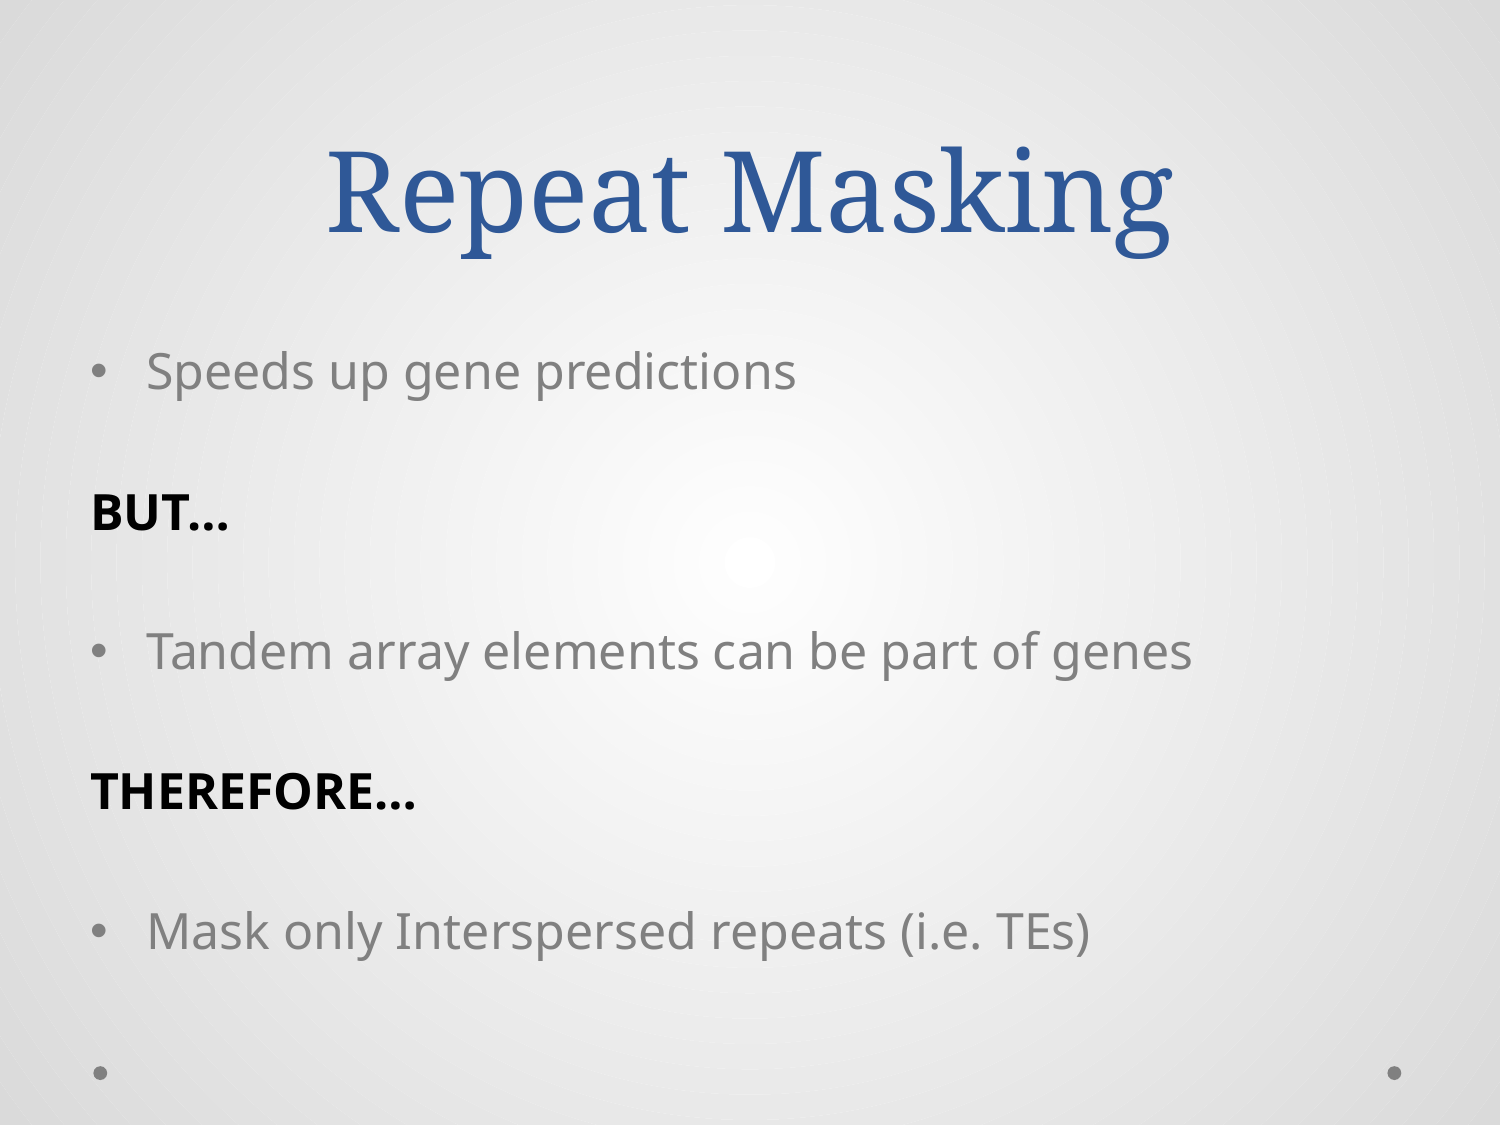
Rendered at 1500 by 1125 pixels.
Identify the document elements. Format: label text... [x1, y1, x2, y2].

list Speeds up gene predictions BUT… Tandem array elements can be part of genes THEREFORE… Mask only Interspersed repeats (i.e. TEs) [75, 262, 1425, 1005]
title Repeat Masking [75, 0, 1425, 262]
